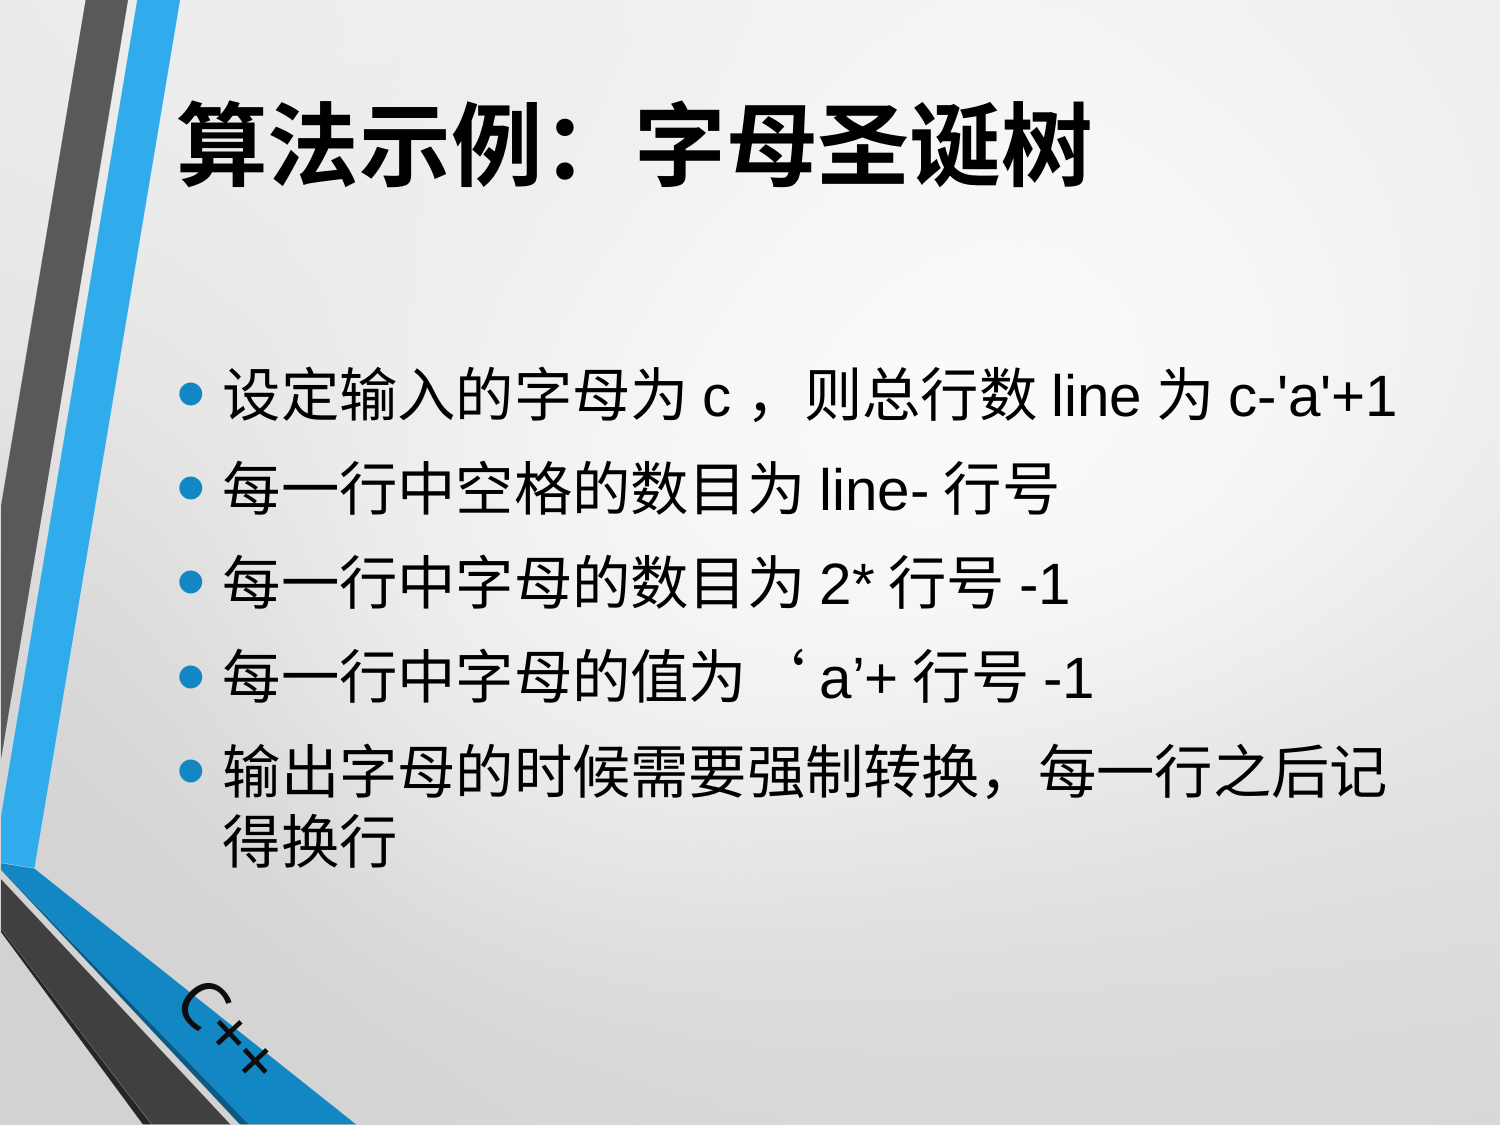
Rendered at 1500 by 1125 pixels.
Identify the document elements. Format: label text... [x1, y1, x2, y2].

picture [0, 0, 358, 1125]
list 设定输入的字母为c，则总行数line为c-'a'+1 每一行中空格的数目为line-行号 每一行中字母的数目为2*行号-1 每一行中字母的值为‘a’+行号-1 输出字母的时候需要强制转换，每一行之后记得换行 [161, 275, 1425, 1053]
title 算法示例：字母圣诞树 [161, 43, 1425, 242]
